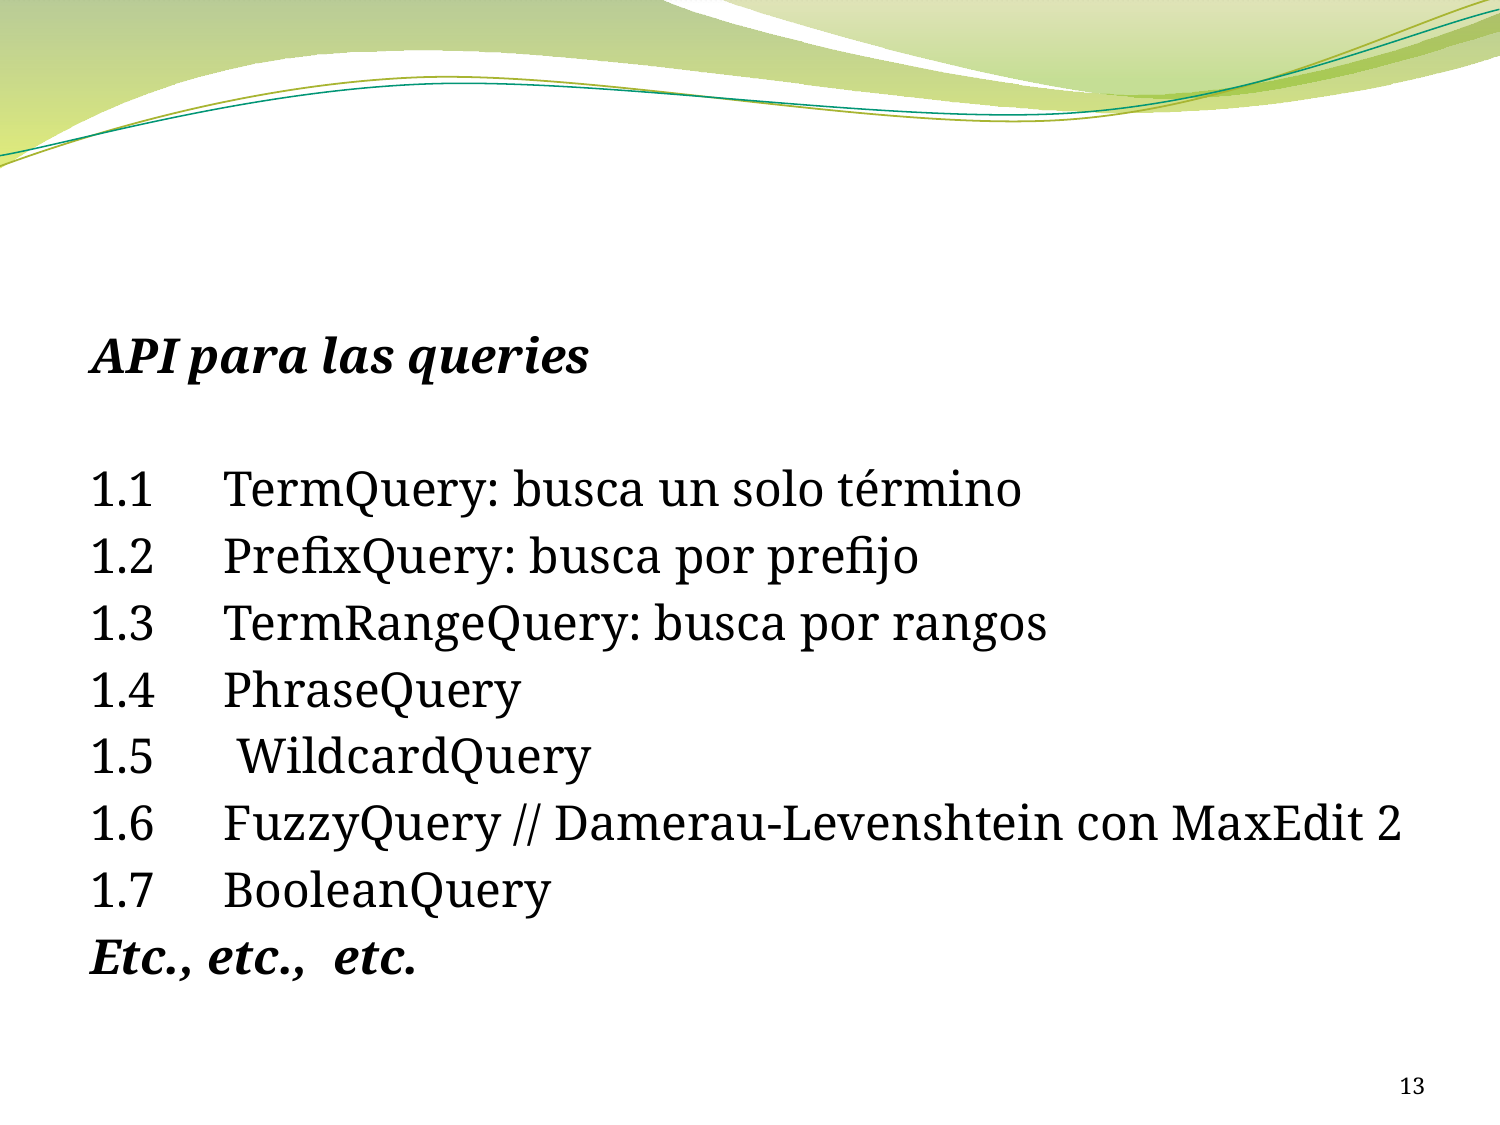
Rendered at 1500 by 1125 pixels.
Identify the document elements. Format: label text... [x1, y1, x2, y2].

slide_number 13 [1299, 1042, 1425, 1103]
list API para las queries 1.1 TermQuery: busca un solo término 1.2 PrefixQuery: busca por prefijo 1.3 TermRangeQuery: busca por rangos 1.4 PhraseQuery 1.5 WildcardQuery 1.6 FuzzyQuery // Damerau-Levenshtein con MaxEdit 2 1.7 BooleanQuery Etc., etc., etc. [75, 317, 1425, 1038]
